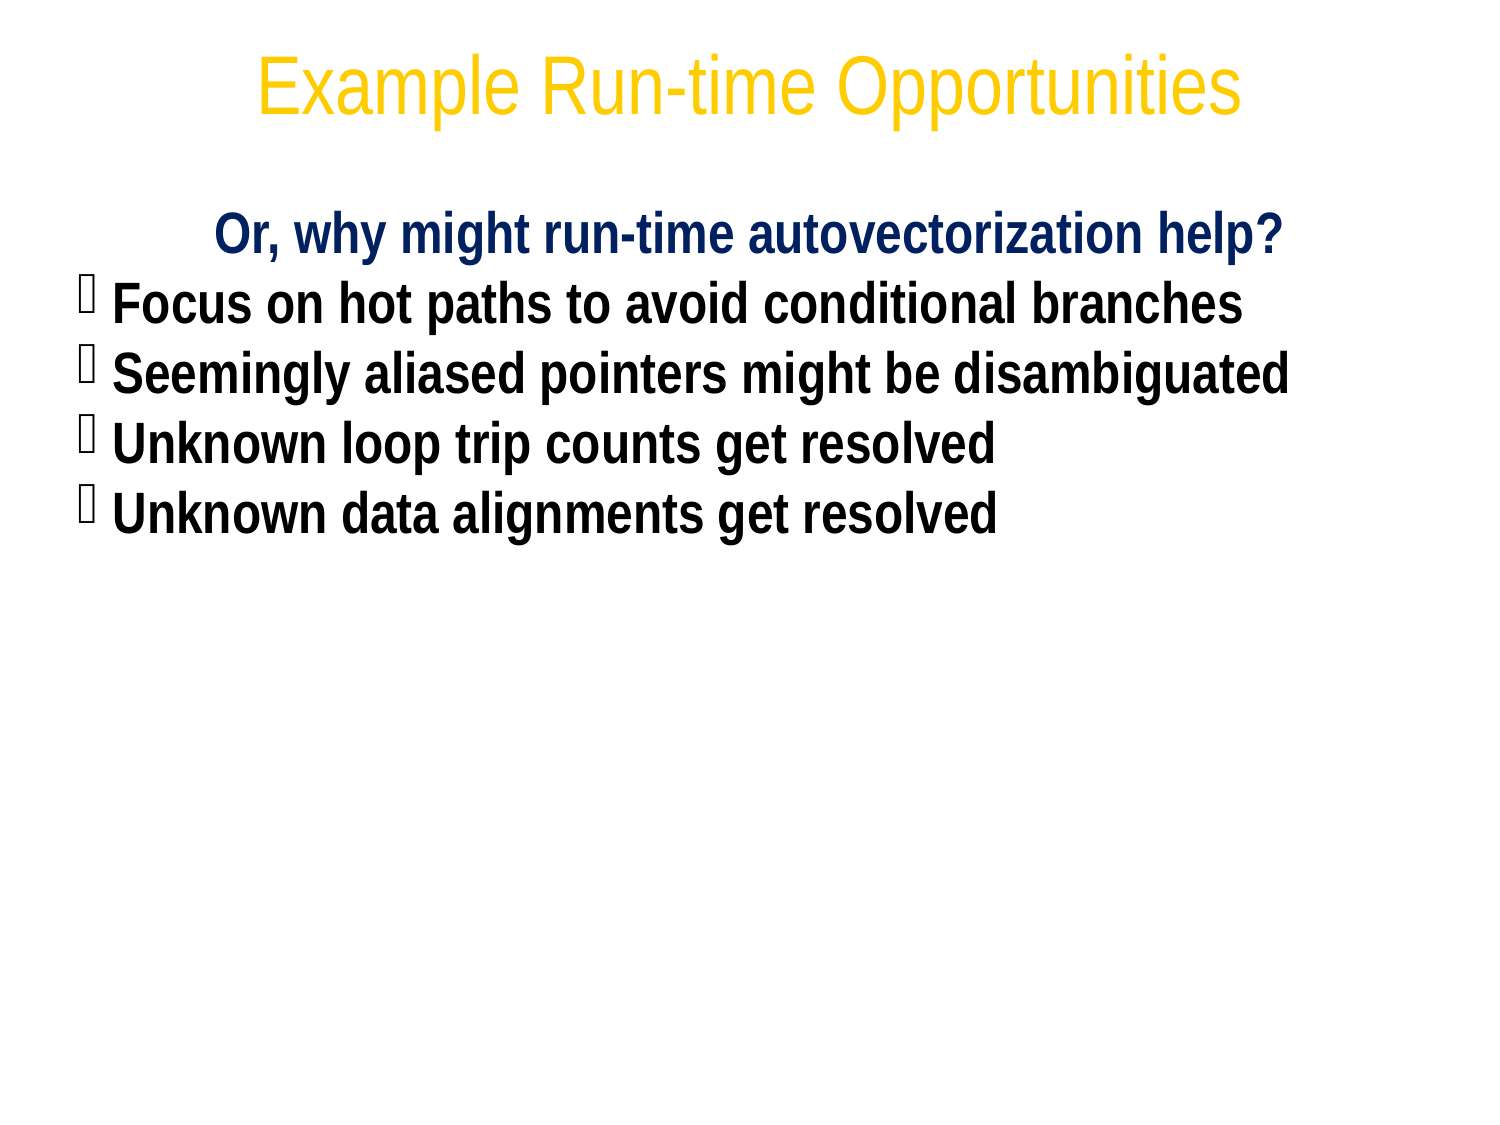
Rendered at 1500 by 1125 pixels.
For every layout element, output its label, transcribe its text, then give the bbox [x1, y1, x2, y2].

text_box Example Run-time Opportunities [0, 0, 1500, 163]
text_box Or, why might run-time autovectorization help? Focus on hot paths to avoid conditional branches Seemingly aliased pointers might be disambiguated Unknown loop trip counts get resolved Unknown data alignments get resolved [62, 187, 1438, 1063]
